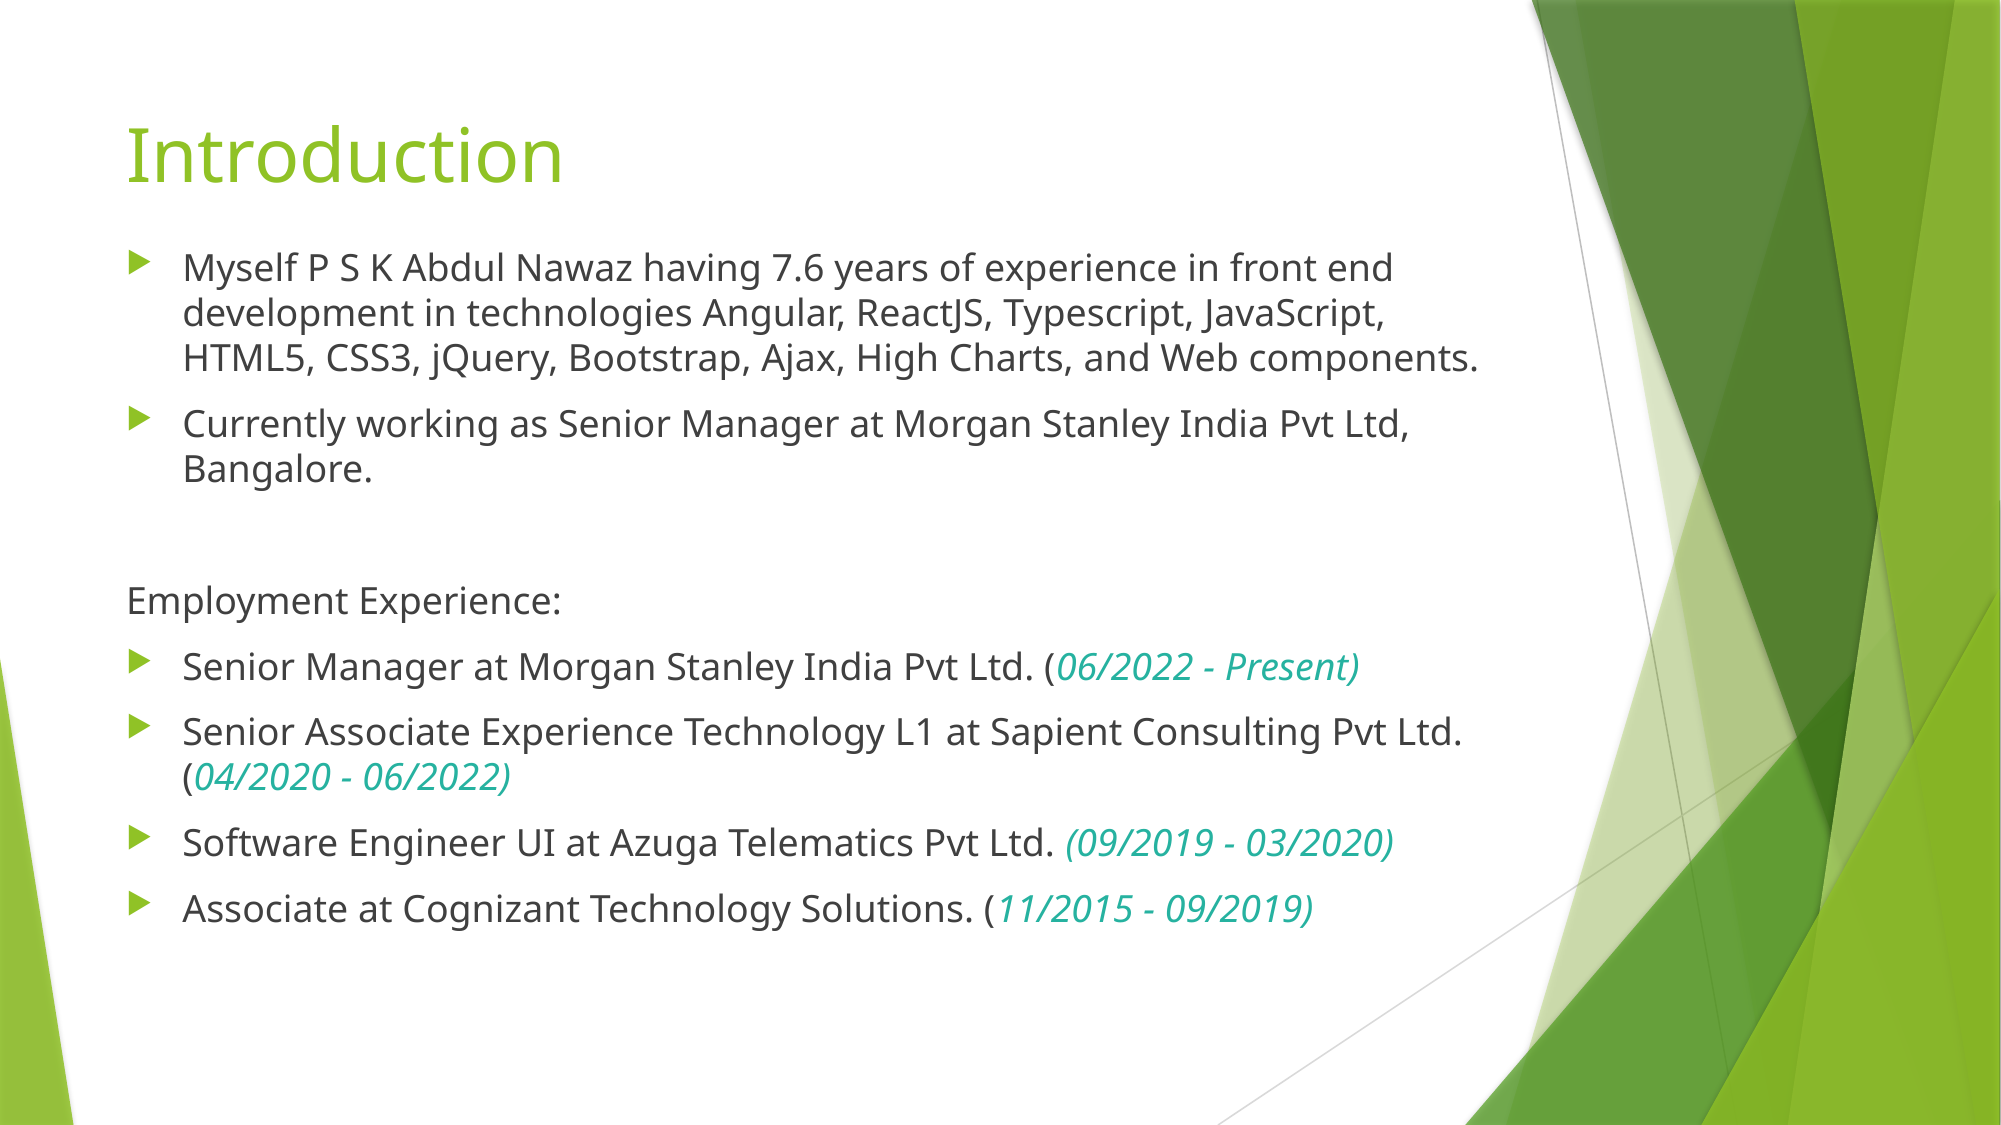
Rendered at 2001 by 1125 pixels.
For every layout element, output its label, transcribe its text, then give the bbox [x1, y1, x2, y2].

list Myself P S K Abdul Nawaz having 7.6 years of experience in front end development in technologies Angular, ReactJS, Typescript, JavaScript, HTML5, CSS3, jQuery, Bootstrap, Ajax, High Charts, and Web components. Currently working as Senior Manager at Morgan Stanley India Pvt Ltd, Bangalore. Employment Experience: Senior Manager at Morgan Stanley India Pvt Ltd. (06/2022 - Present) Senior Associate Experience Technology L1 at Sapient Consulting Pvt Ltd. (04/2020 - 06/2022) Software Engineer UI at Azuga Telematics Pvt Ltd. (09/2019 - 03/2020) Associate at Cognizant Technology Solutions. (11/2015 - 09/2019) [111, 236, 1522, 992]
title Introduction [111, 99, 1522, 236]
